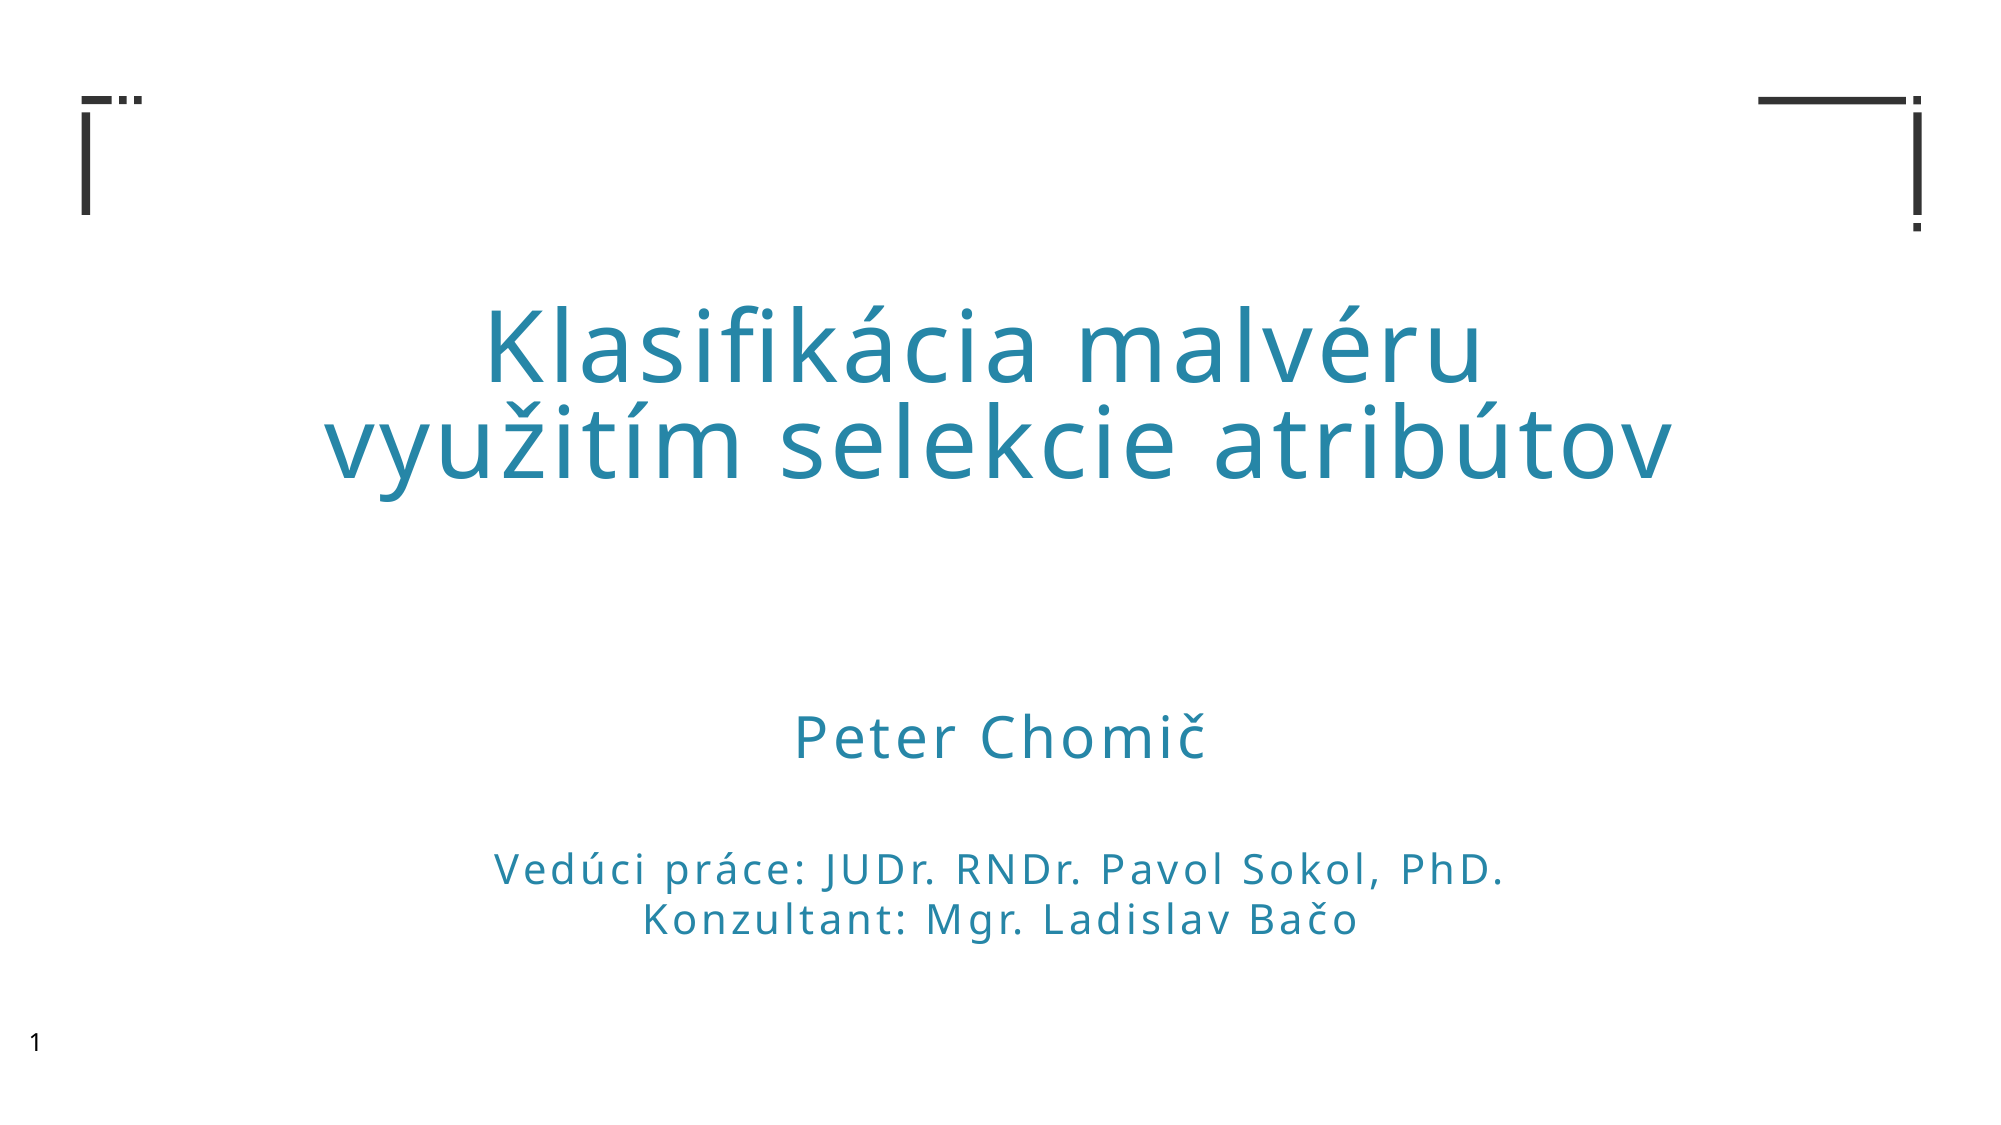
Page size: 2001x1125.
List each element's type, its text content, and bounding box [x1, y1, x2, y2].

text_box Vedúci práce: JUDr. RNDr. Pavol Sokol, PhD. Konzultant: Mgr. Ladislav Bačo [480, 835, 1520, 951]
text_box Klasifikácia malvéru využitím selekcie atribútov [0, 306, 2000, 499]
text_box Peter Chomič [778, 693, 1222, 778]
